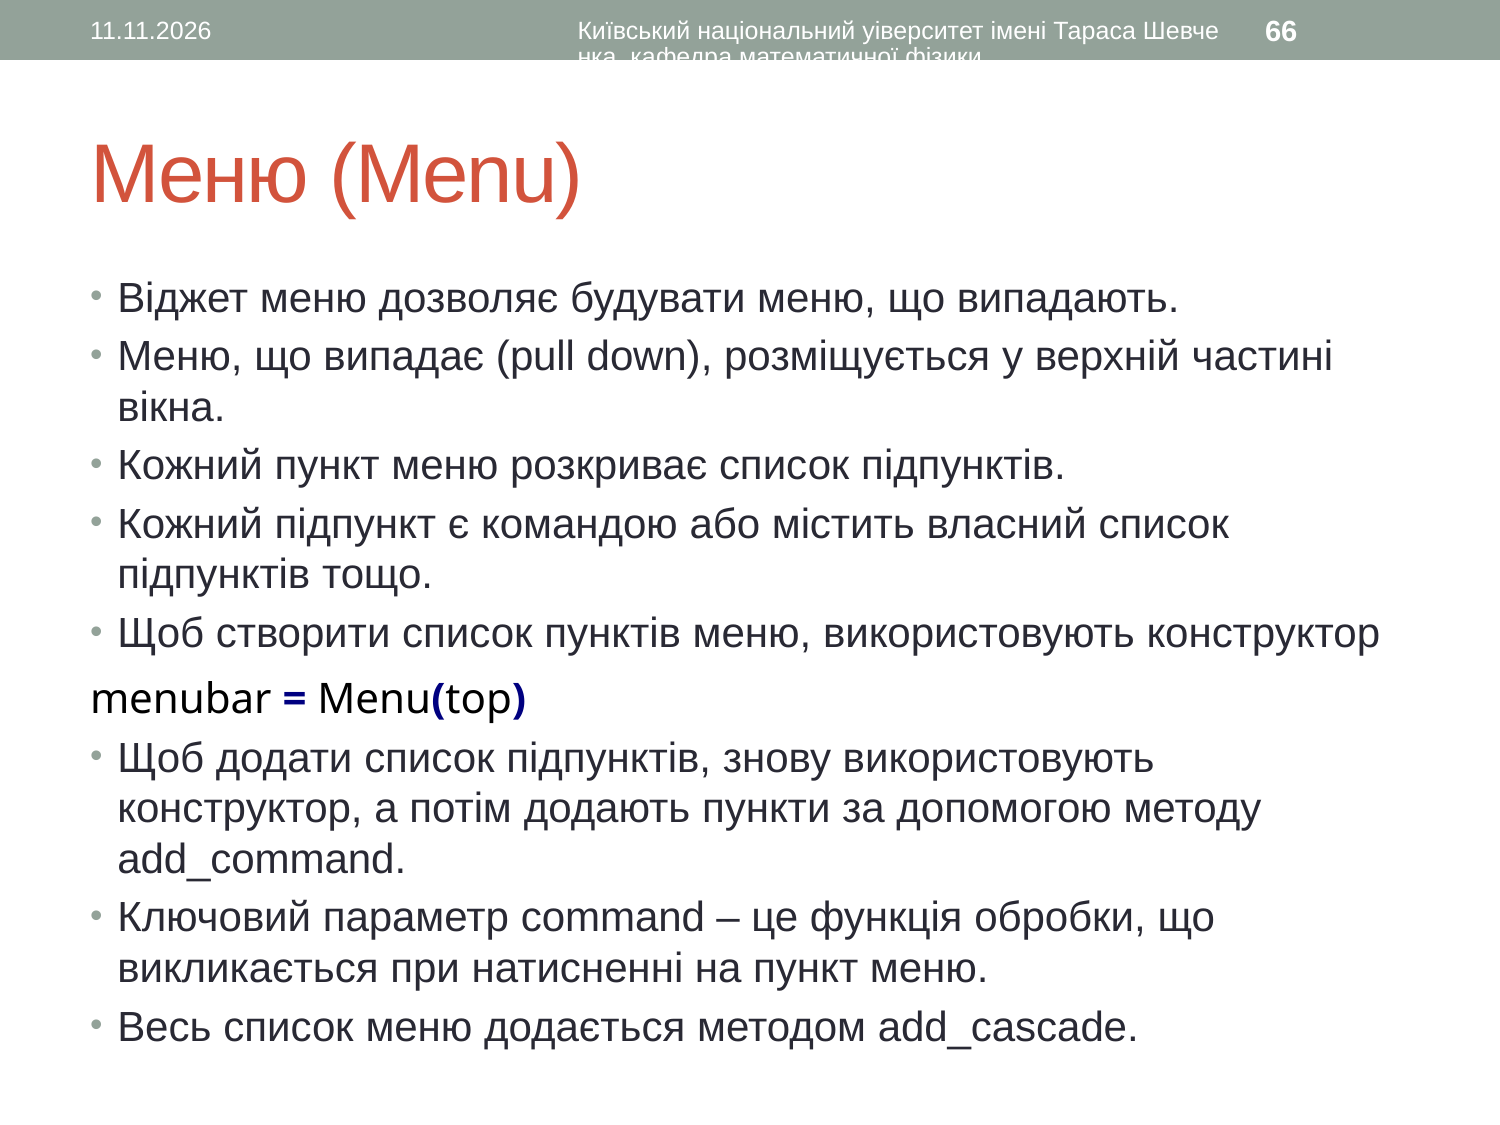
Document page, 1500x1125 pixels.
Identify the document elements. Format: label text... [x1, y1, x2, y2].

footer Київський національний уіверситет імені Тараса Шевченка, кафедра математичної фізики [562, 3, 1238, 57]
title Меню (Menu) [75, 87, 1425, 250]
slide_number 66 [1250, 3, 1425, 57]
list Віджет меню дозволяє будувати меню, що випадають. Меню, що випадає (pull down), розміщується у верхній частині вікна. Кожний пункт меню розкриває список підпунктів. Кожний підпункт є командою або містить власний список підпунктів тощо. Щоб створити список пунктів меню, використовують конструктор menubar = Menu(top) Щоб додати список підпунктів, знову використовують конструктор, а потім додають пункти за допомогою методу add_command. Ключовий параметр command – це функція обробки, що викликається при натисненні на пункт меню. Весь список меню додається методом add_cascade. [75, 262, 1425, 1063]
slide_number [75, 3, 550, 57]
